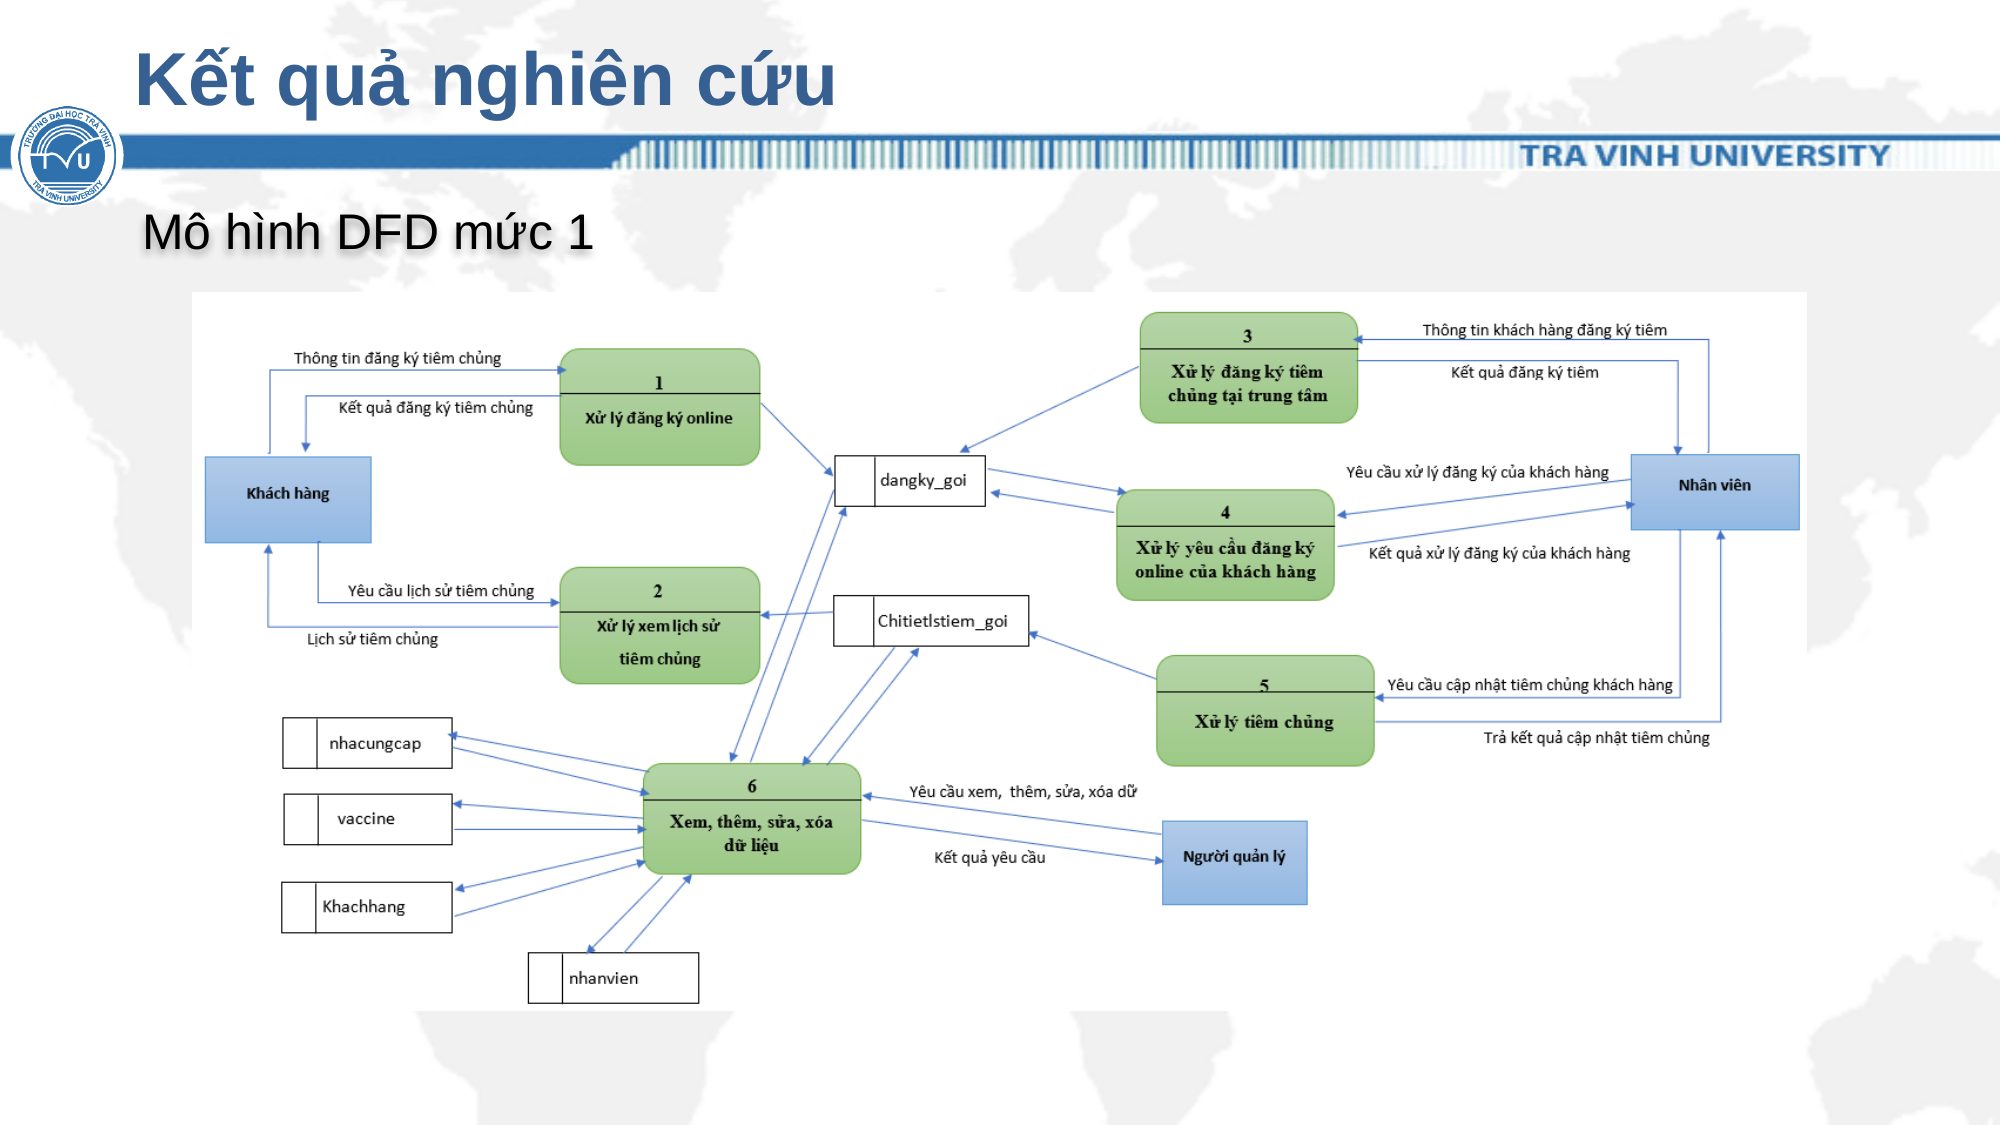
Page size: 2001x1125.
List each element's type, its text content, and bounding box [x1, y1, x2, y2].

title Kết quả nghiên cứu [119, 12, 2000, 138]
picture [0, 0, 2000, 1125]
text_box Mô hình DFD mức 1 [127, 186, 943, 273]
